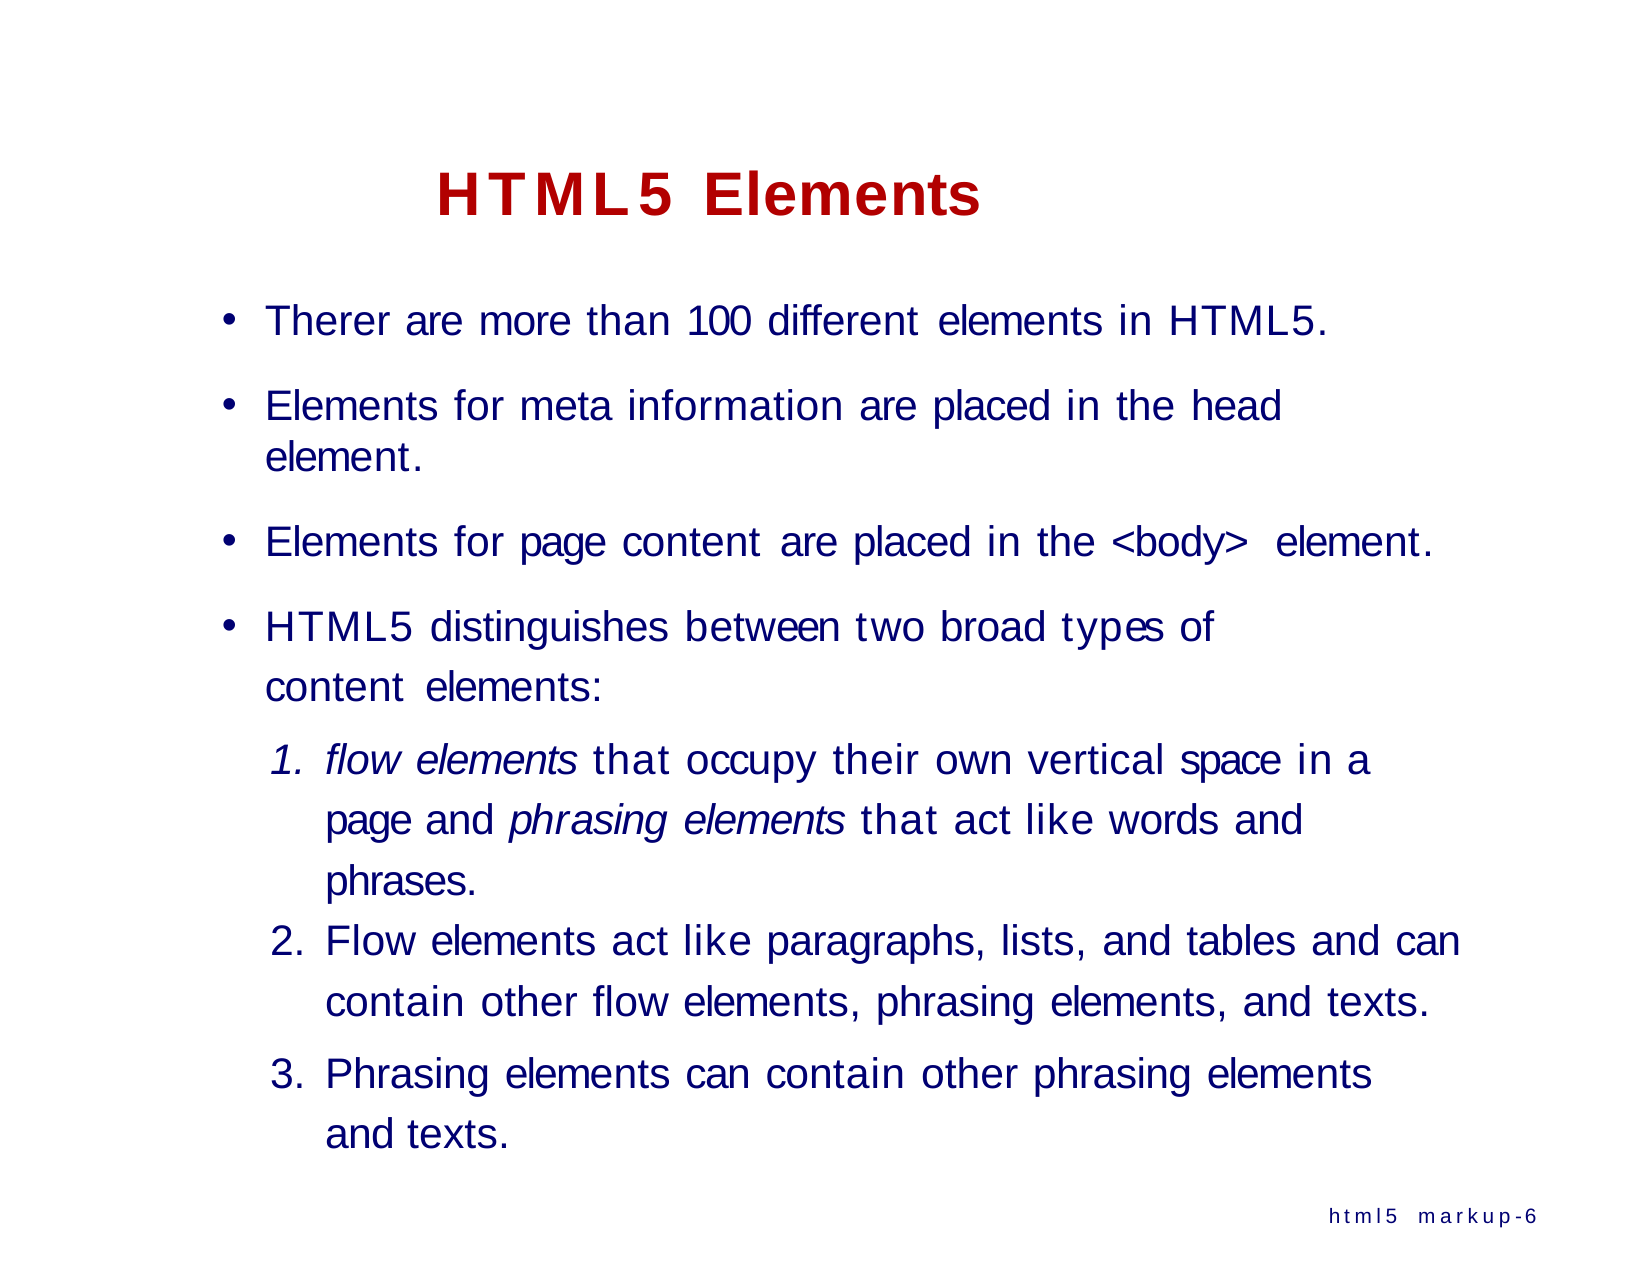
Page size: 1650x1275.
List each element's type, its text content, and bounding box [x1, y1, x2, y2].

text_box Therer are more than 100 different elements in HTML5. Elements for meta information are placed in the head element. Elements for page content are placed in the <body> element. HTML5 distinguishes between two broad types of content elements: flow elements that occupy their own vertical space in a page and phrasing elements that act like words and phrases. Flow elements act like paragraphs, lists, and tables and can contain other flow elements, phrasing elements, and texts. Phrasing elements can contain other phrasing elements and texts. [219, 292, 1465, 1055]
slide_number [1165, 1181, 1537, 1250]
title HTML5 Elements [113, 67, 1537, 315]
